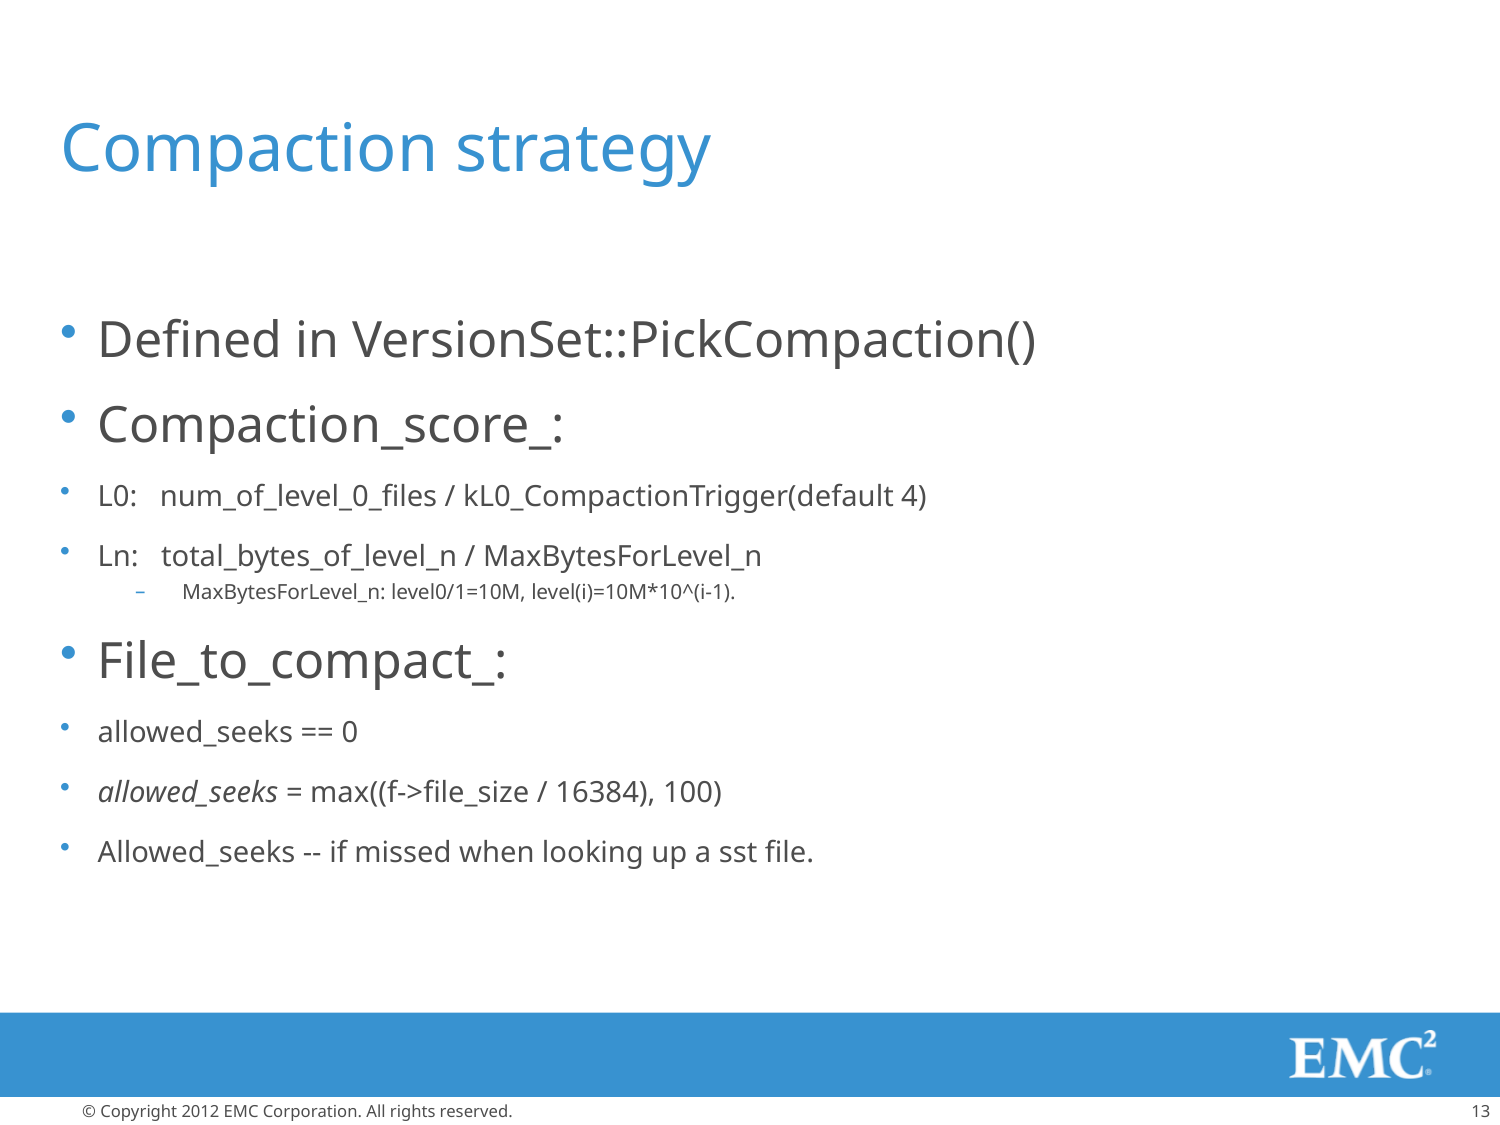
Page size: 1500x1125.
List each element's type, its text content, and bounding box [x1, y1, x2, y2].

title Compaction strategy [60, 33, 1440, 185]
list Defined in VersionSet::PickCompaction() Compaction_score_: L0: num_of_level_0_files / kL0_CompactionTrigger(default 4) Ln: total_bytes_of_level_n / MaxBytesForLevel_n MaxBytesForLevel_n: level0/1=10M, level(i)=10M*10^(i-1). File_to_compact_: allowed_seeks == 0 allowed_seeks = max((f->file_size / 16384), 100) Allowed_seeks -- if missed when looking up a sst file. [60, 307, 1440, 975]
picture [1287, 1030, 1440, 1079]
